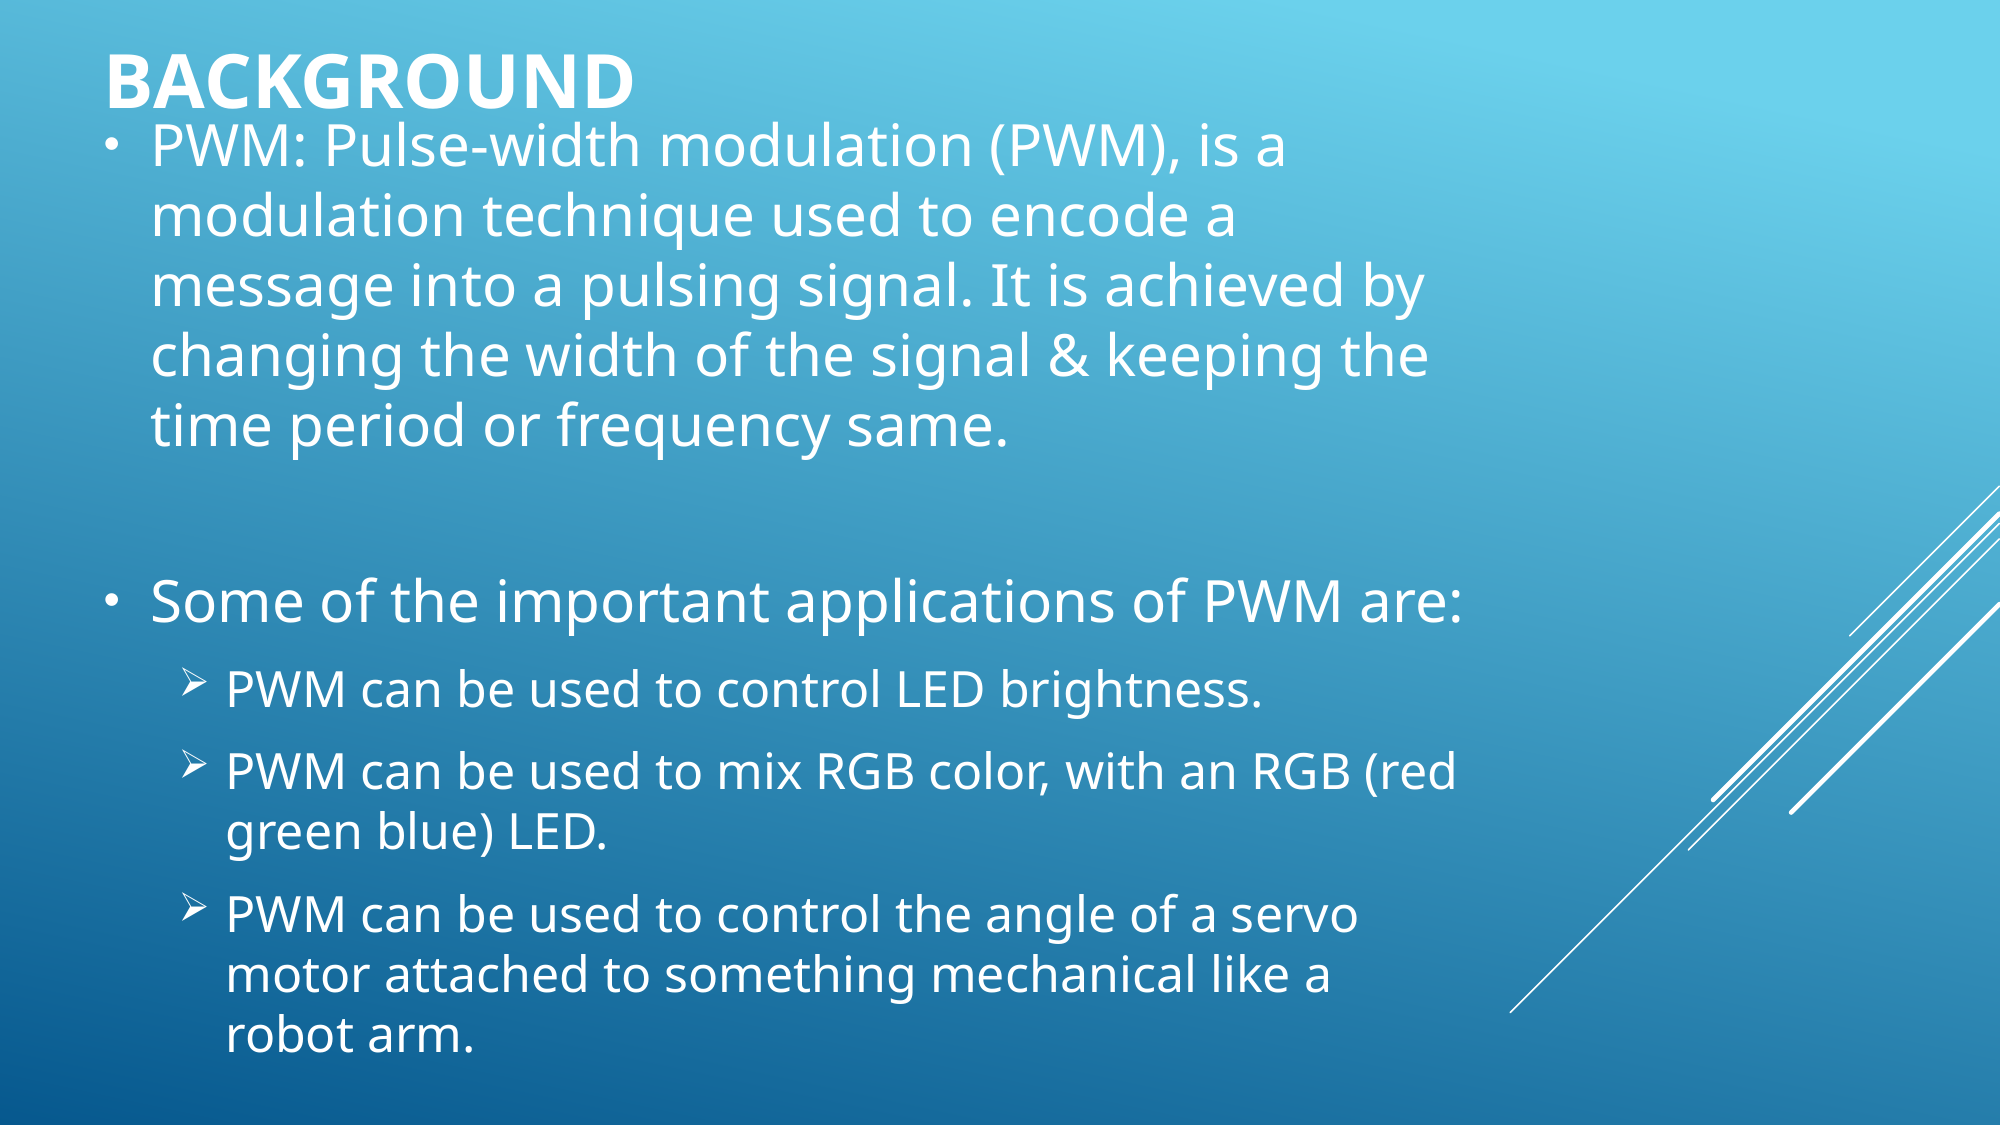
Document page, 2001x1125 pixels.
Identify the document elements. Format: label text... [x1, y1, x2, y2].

title Background [88, 0, 1489, 248]
list PWM: Pulse-width modulation (PWM), is a modulation technique used to encode a message into a pulsing signal. It is achieved by changing the width of the signal & keeping the time period or frequency same. Some of the important applications of PWM are: PWM can be used to control LED brightness. PWM can be used to mix RGB color, with an RGB (red green blue) LED. PWM can be used to control the angle of a servo motor attached to something mechanical like a robot arm. [88, 278, 1489, 1105]
